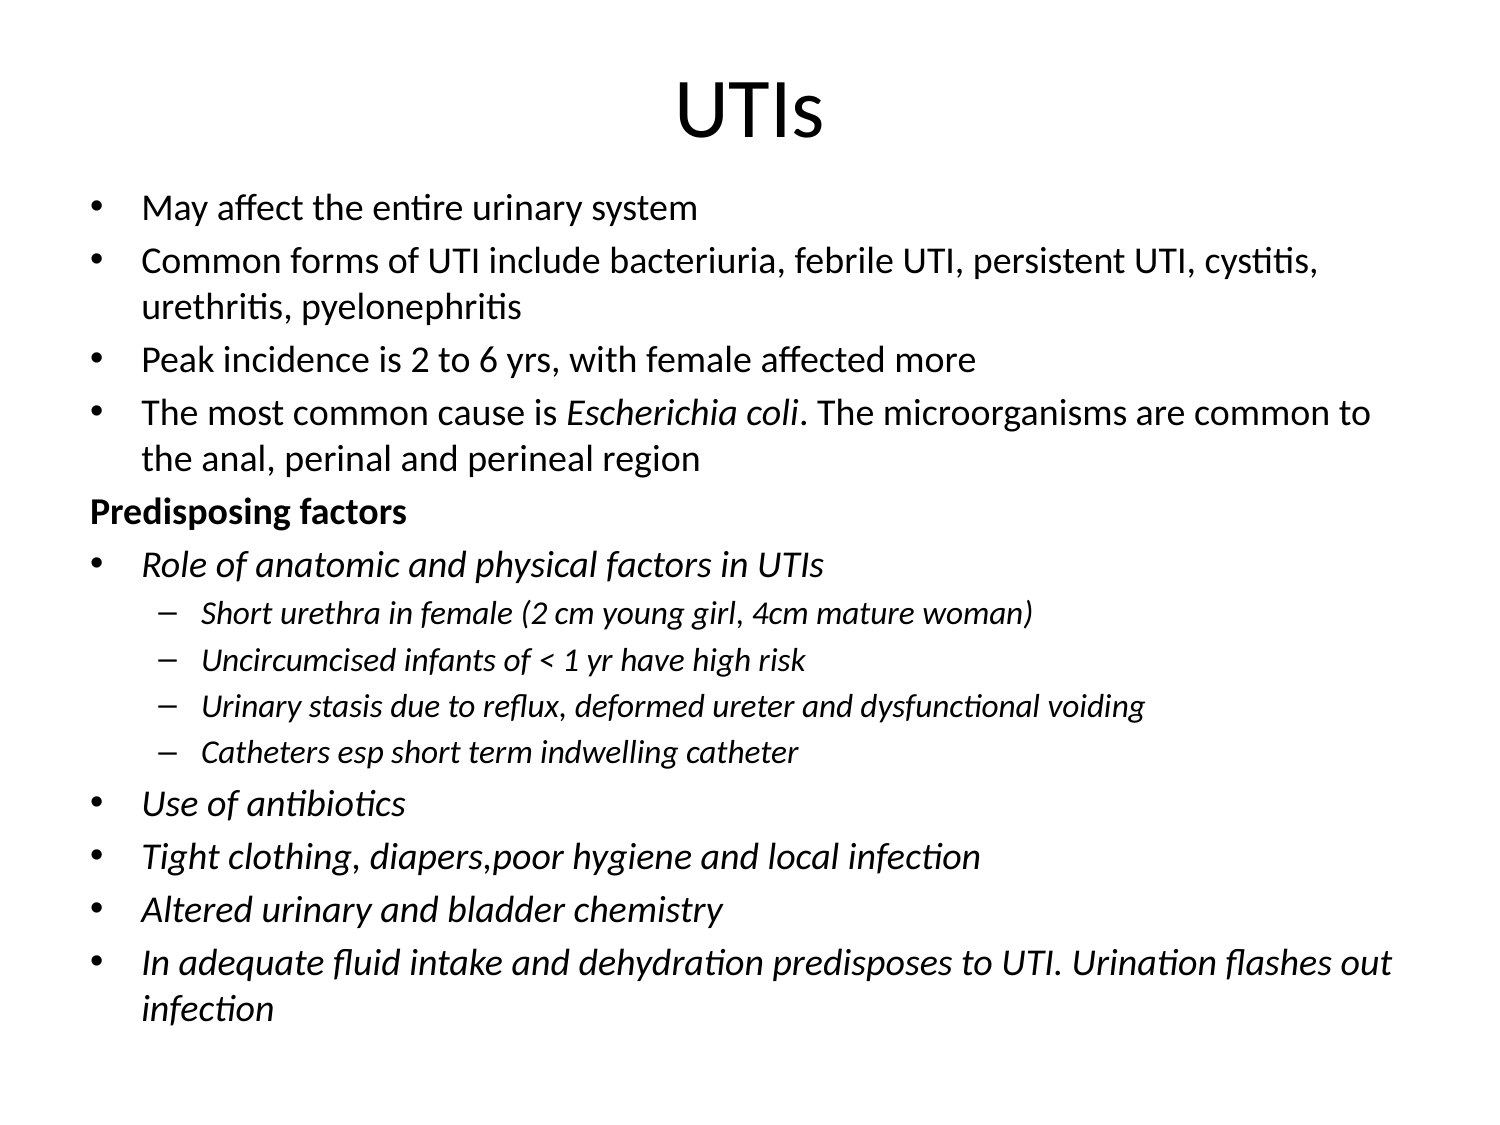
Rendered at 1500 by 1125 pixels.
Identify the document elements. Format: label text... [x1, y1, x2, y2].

title UTIs [75, 45, 1425, 163]
list May affect the entire urinary system Common forms of UTI include bacteriuria, febrile UTI, persistent UTI, cystitis, urethritis, pyelonephritis Peak incidence is 2 to 6 yrs, with female affected more The most common cause is Escherichia coli. The microorganisms are common to the anal, perinal and perineal region Predisposing factors Role of anatomic and physical factors in UTIs Short urethra in female (2 cm young girl, 4cm mature woman) Uncircumcised infants of < 1 yr have high risk Urinary stasis due to reflux, deformed ureter and dysfunctional voiding Catheters esp short term indwelling catheter Use of antibiotics Tight clothing, diapers,poor hygiene and local infection Altered urinary and bladder chemistry In adequate fluid intake and dehydration predisposes to UTI. Urination flashes out infection [75, 174, 1425, 1050]
